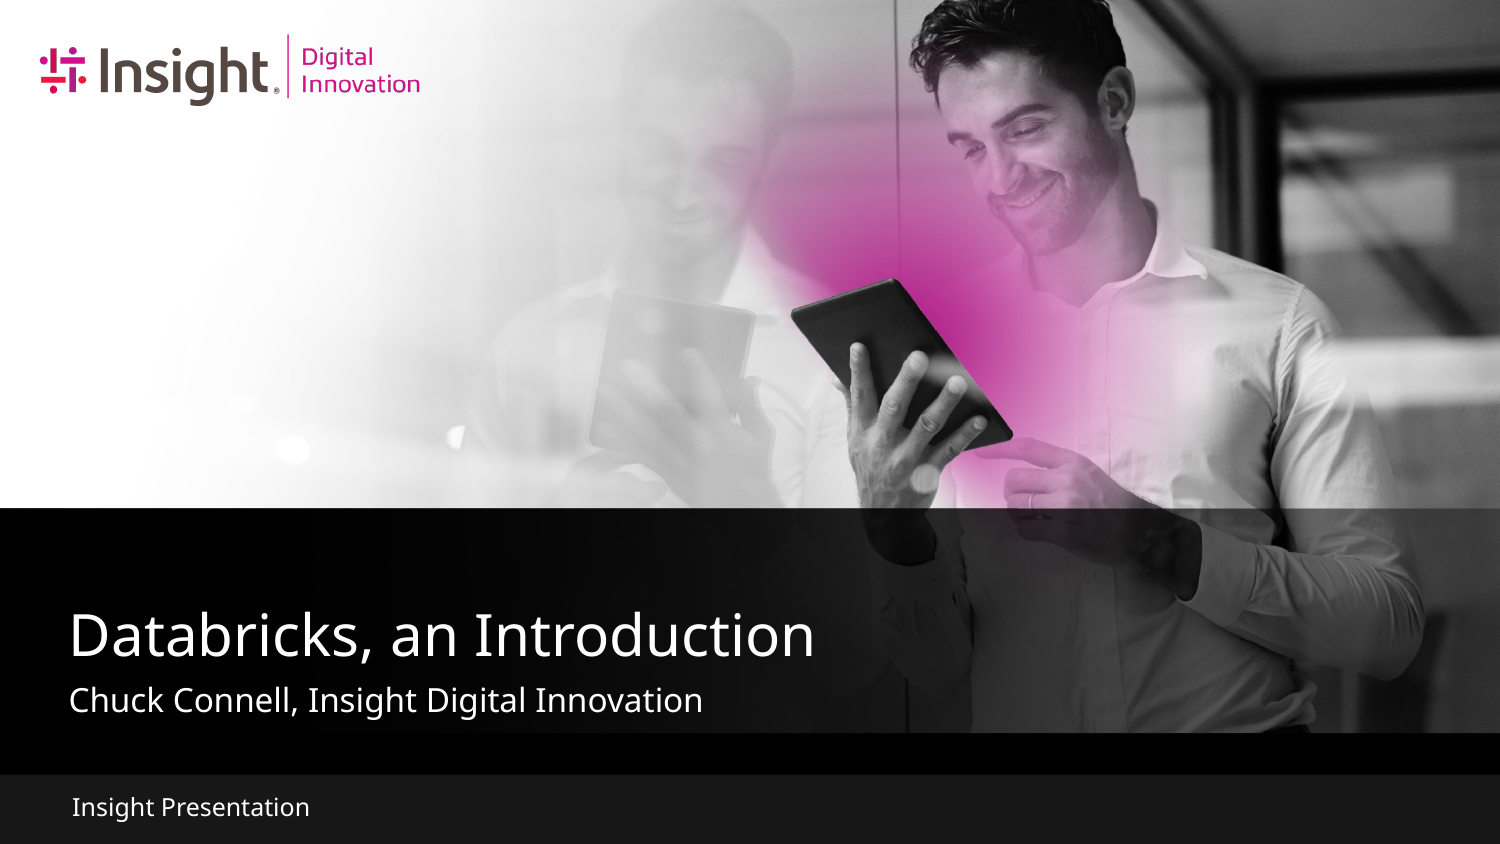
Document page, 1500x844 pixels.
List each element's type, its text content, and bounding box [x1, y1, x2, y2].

subtitle Chuck Connell, Insight Digital Innovation [53, 676, 1062, 765]
title Databricks, an Introduction [53, 561, 1062, 676]
picture [0, 0, 1500, 774]
